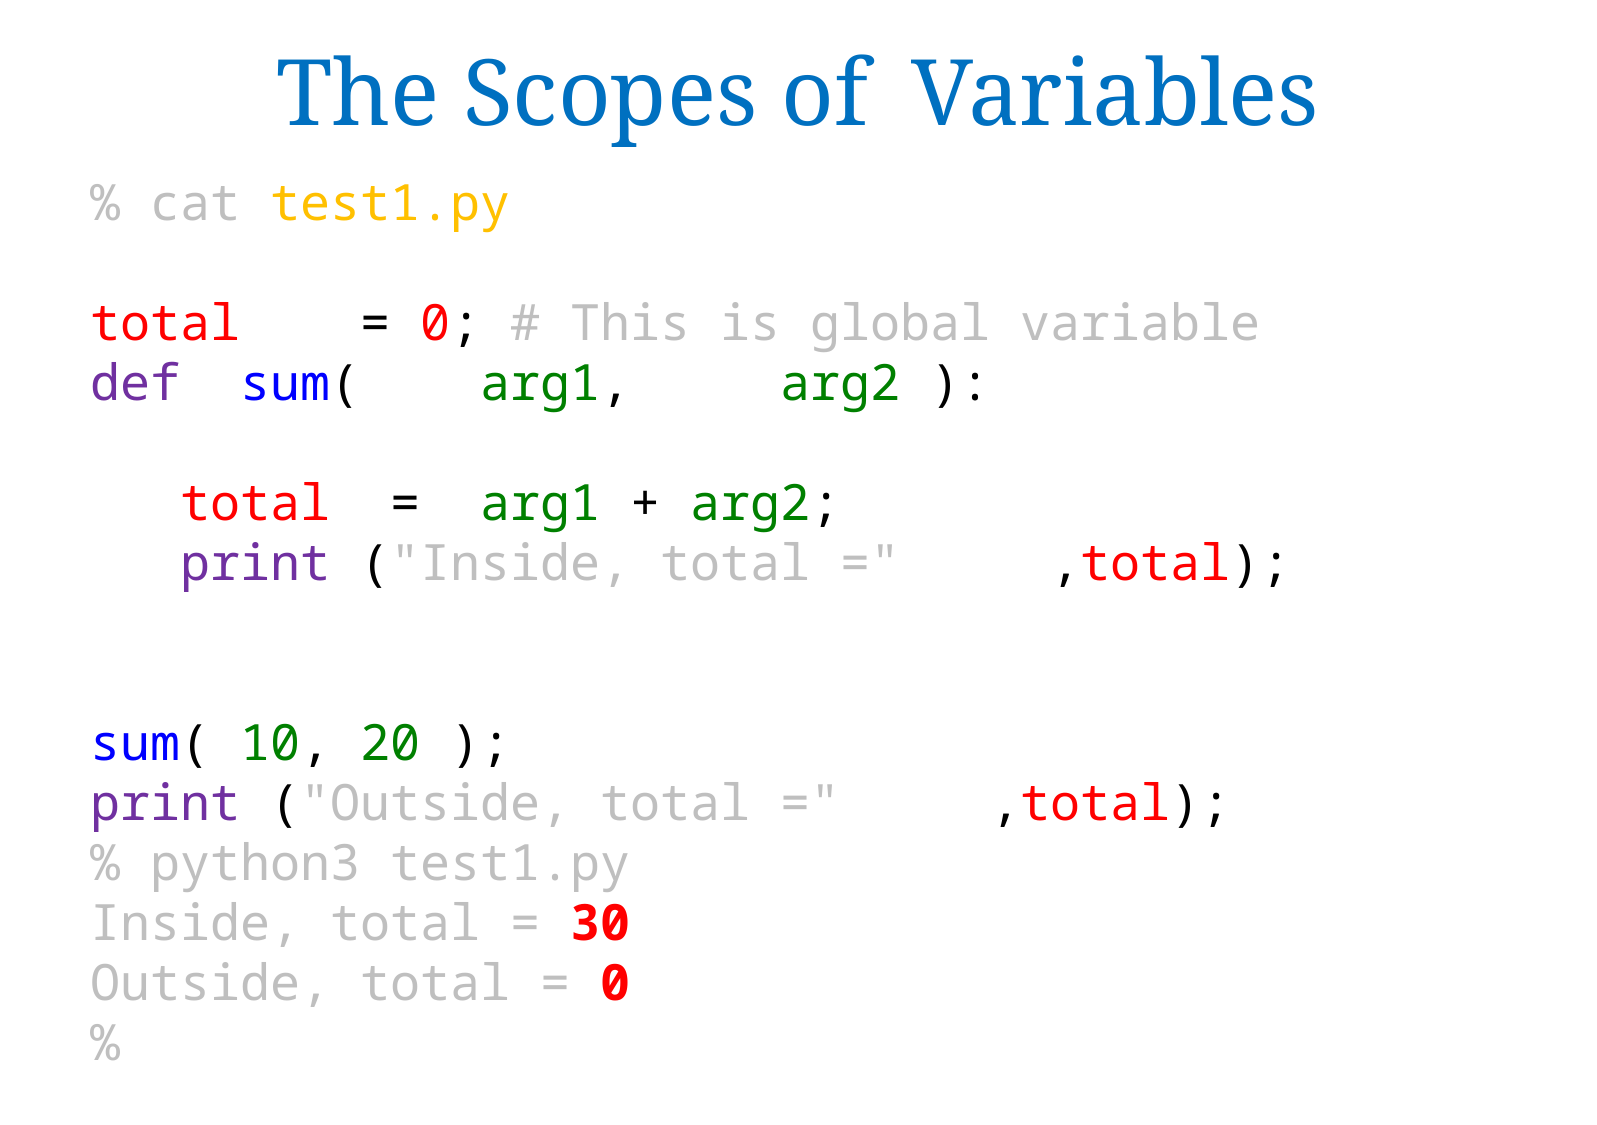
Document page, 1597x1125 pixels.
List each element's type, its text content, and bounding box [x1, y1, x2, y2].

text_box The Scopes of Variables [0, 14, 1596, 177]
list % cat test1.py total = 0; # This is global variable def sum( arg1, arg2 ): total = arg1 + arg2; print ("Inside, total =" ,total); sum( 10, 20 ); print ("Outside, total =" ,total); % python3 test1.py Inside, total = 30 Outside, total = 0 % [0, 163, 1597, 1125]
